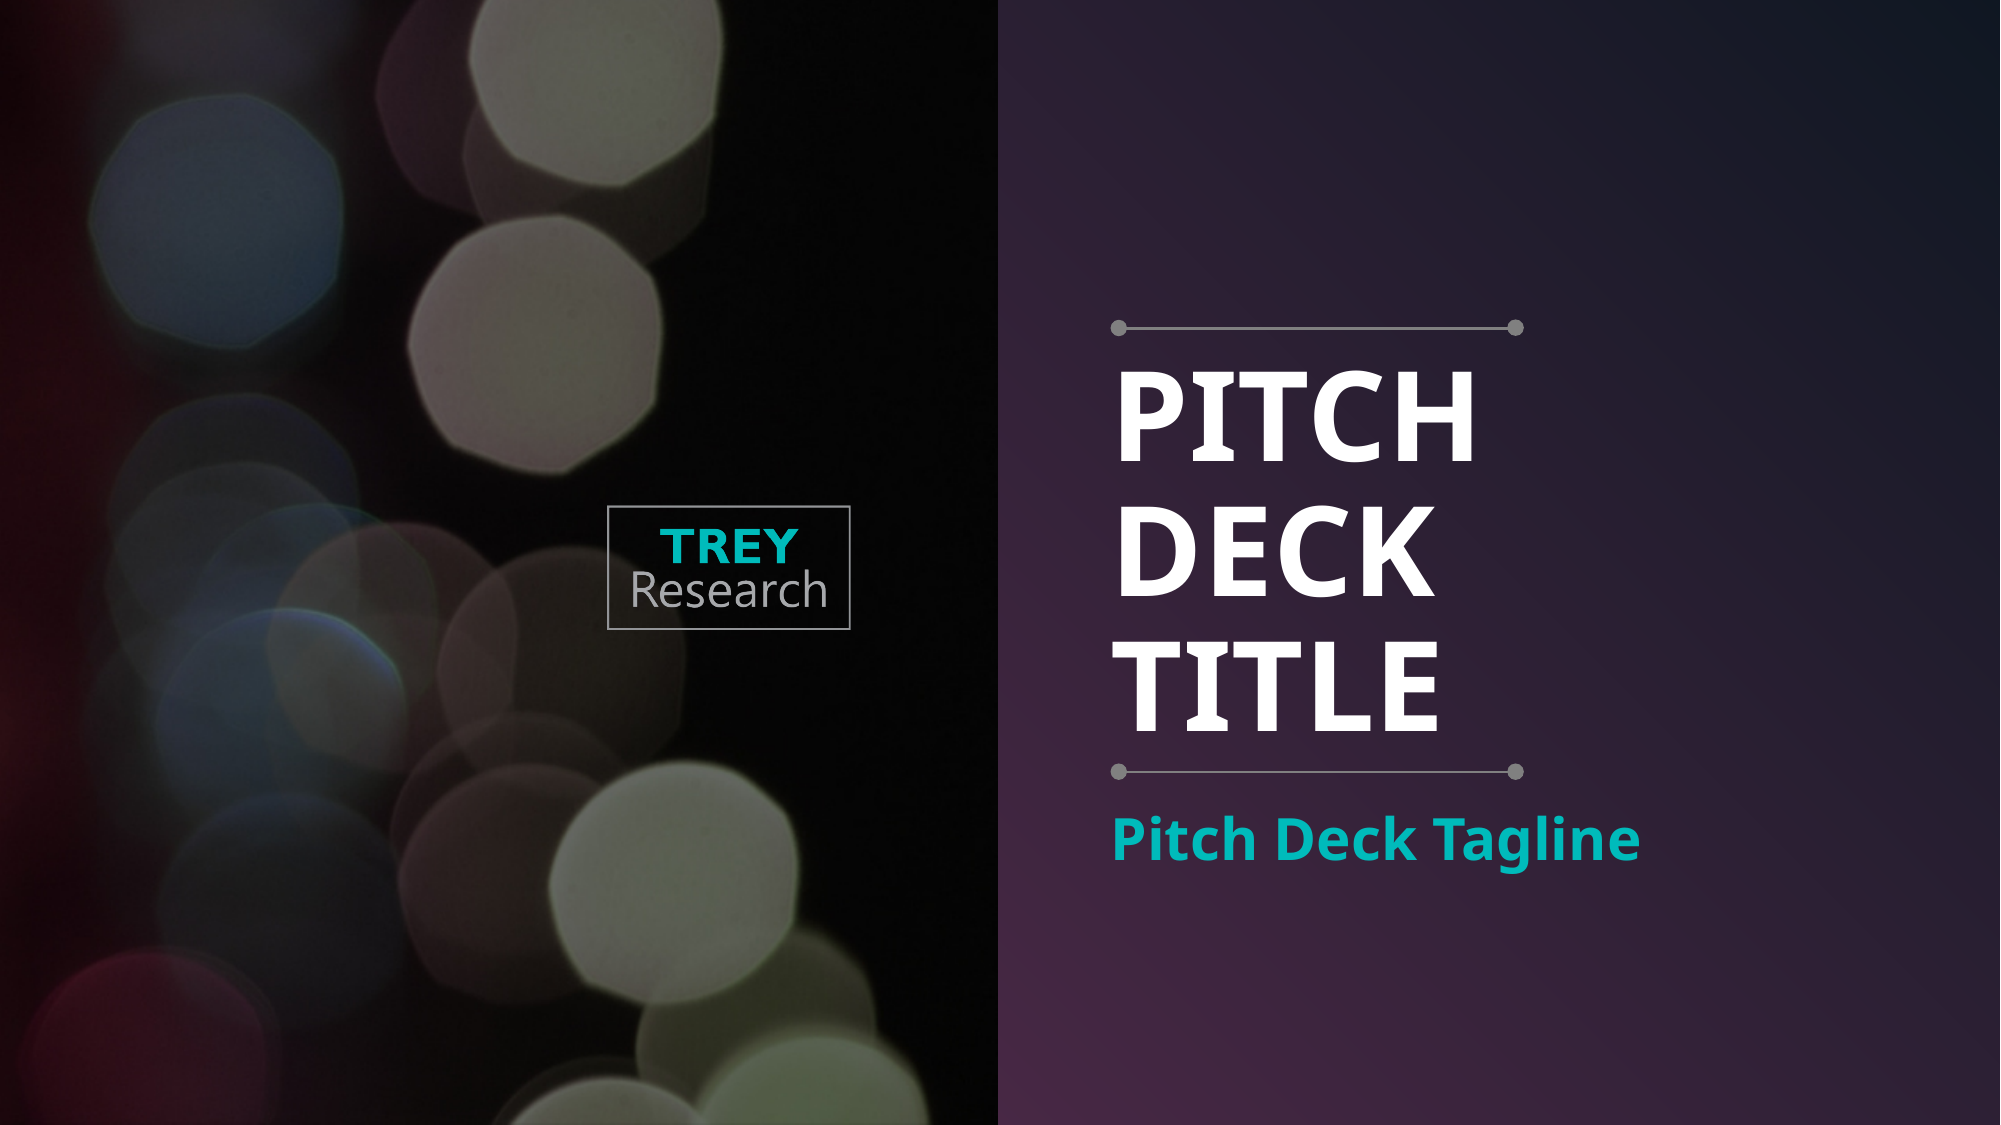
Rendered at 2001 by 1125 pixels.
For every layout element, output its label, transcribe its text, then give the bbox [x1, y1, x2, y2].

title PITCH DECK TITLE [1110, 350, 1869, 759]
picture [0, 0, 998, 1125]
subtitle Pitch Deck Tagline [1110, 802, 1869, 899]
